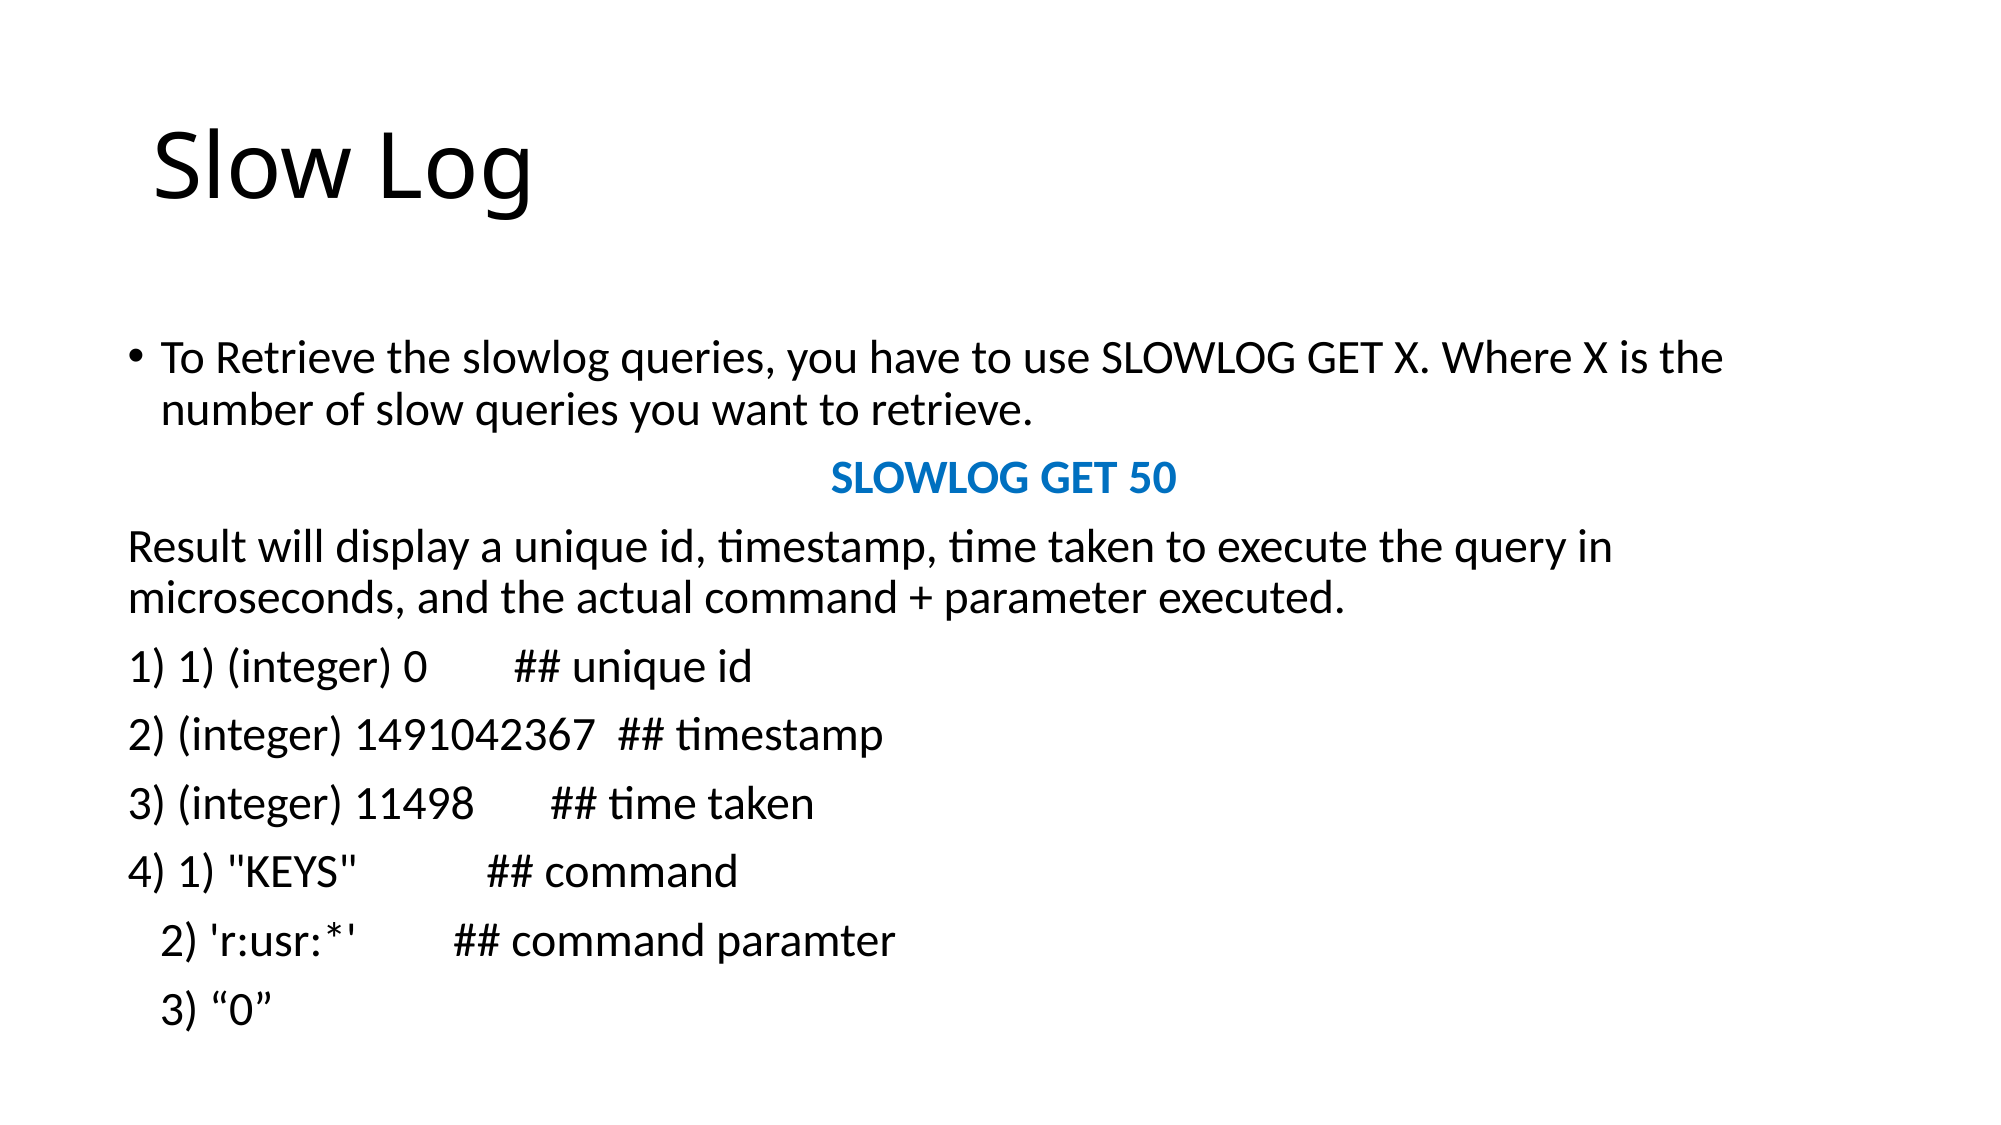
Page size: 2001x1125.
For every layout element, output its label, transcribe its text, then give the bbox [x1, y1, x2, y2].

list To Retrieve the slowlog queries, you have to use SLOWLOG GET X. Where X is the number of slow queries you want to retrieve. SLOWLOG GET 50 Result will display a unique id, timestamp, time taken to execute the query in microseconds, and the actual command + parameter executed. 1) 1) (integer) 0 ## unique id 2) (integer) 1491042367 ## timestamp 3) (integer) 11498 ## time taken 4) 1) "KEYS" ## command 2) 'r:usr:*' ## command paramter 3) “0” [112, 250, 1896, 1045]
title Slow Log [137, 59, 1863, 250]
